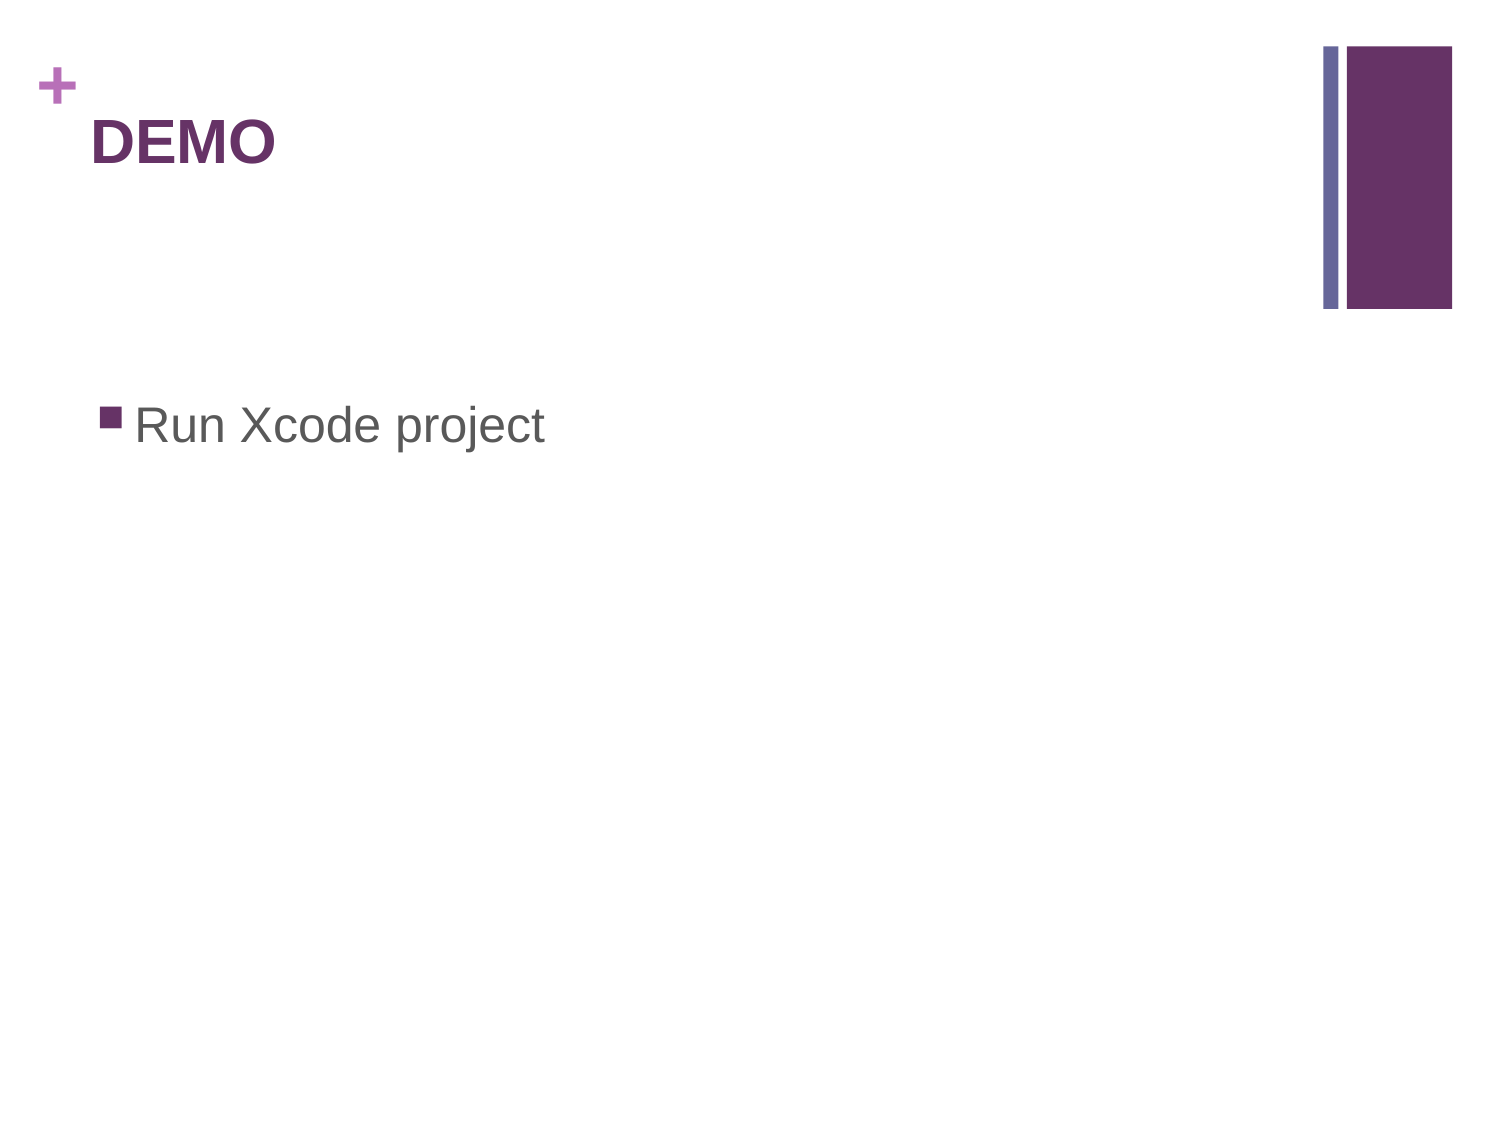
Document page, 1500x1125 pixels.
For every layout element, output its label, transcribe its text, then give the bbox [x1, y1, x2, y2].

list Run Xcode project [81, 324, 1322, 1005]
title DEMO [75, 93, 950, 200]
